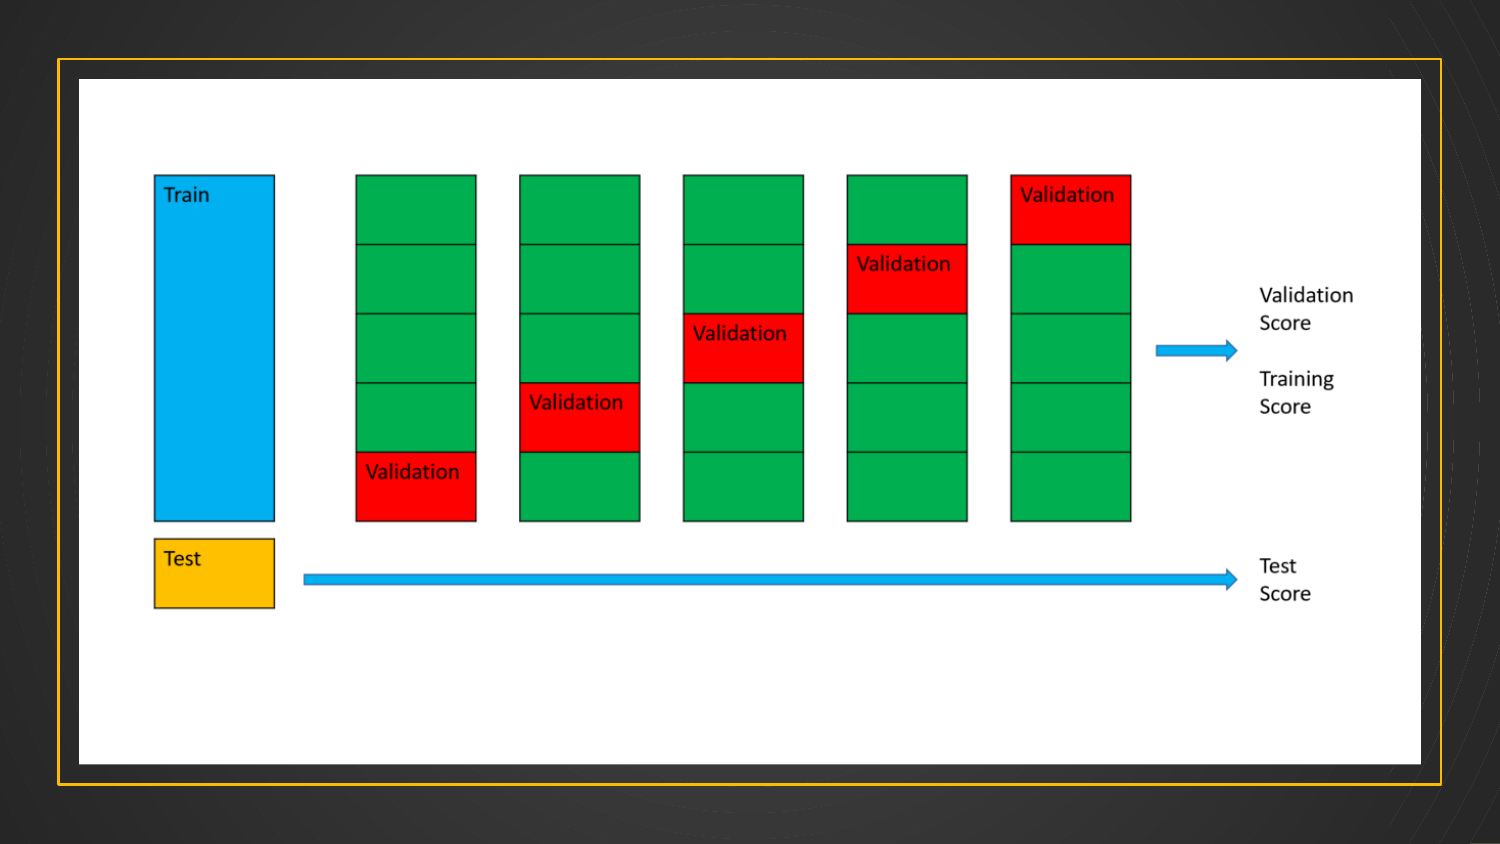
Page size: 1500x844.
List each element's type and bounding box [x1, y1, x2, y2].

text_box [79, 79, 1421, 765]
picture [137, 162, 1363, 681]
text_box [58, 59, 1442, 785]
text_box [0, 0, 1500, 844]
